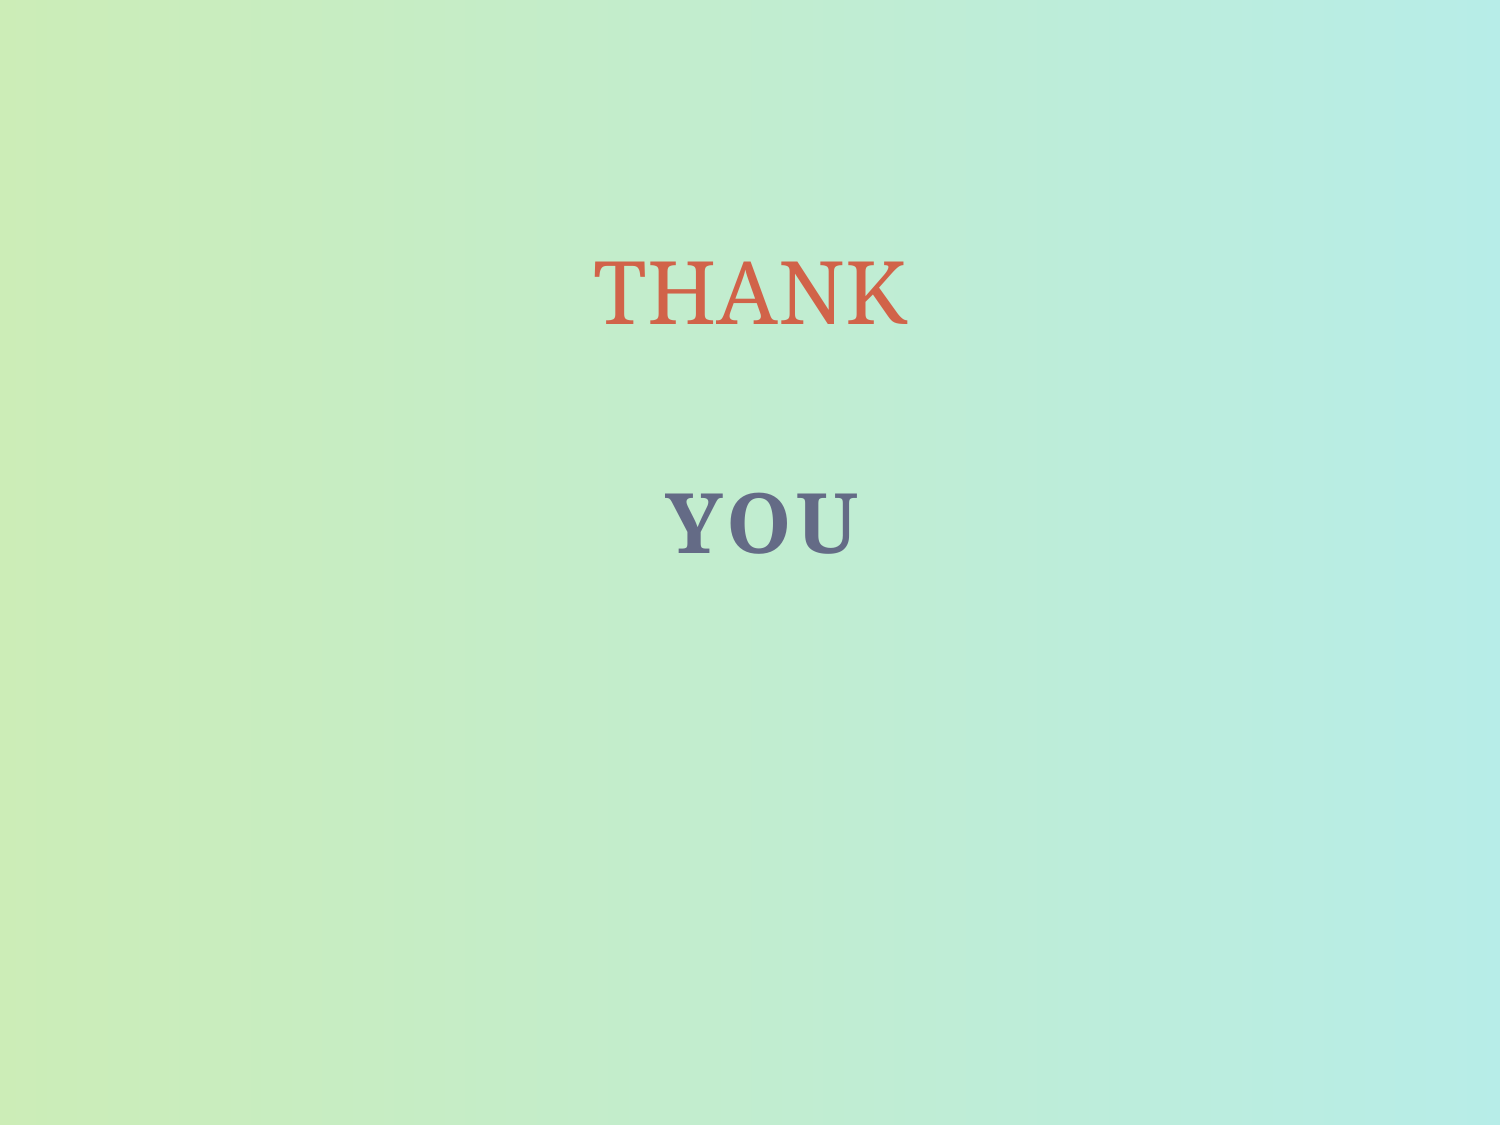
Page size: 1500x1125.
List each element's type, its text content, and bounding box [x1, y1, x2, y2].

title THANK [112, 62, 1388, 350]
subtitle YOU [225, 462, 1300, 950]
